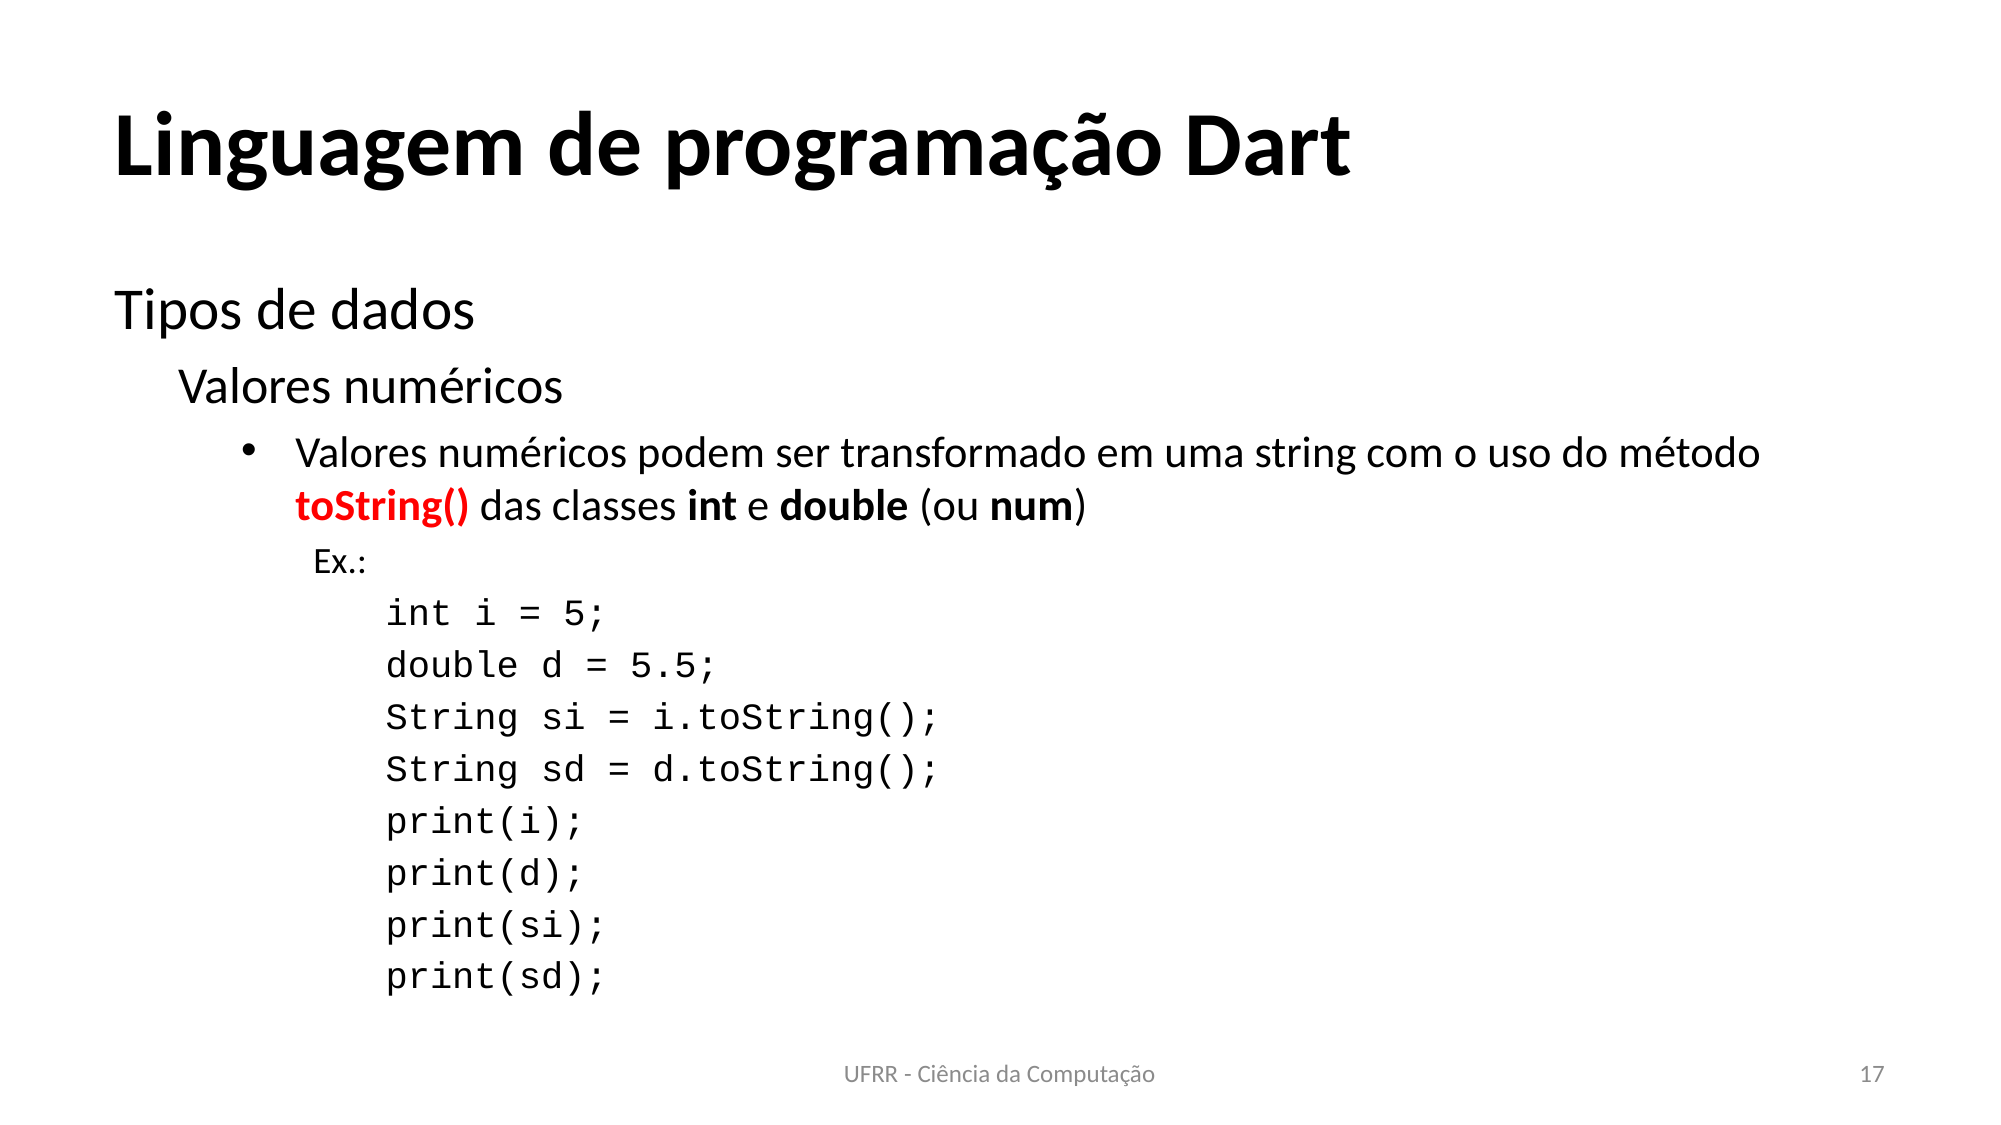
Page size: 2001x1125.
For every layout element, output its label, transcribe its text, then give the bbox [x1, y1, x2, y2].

footer UFRR - Ciência da Computação [683, 1042, 1317, 1103]
title Linguagem de programação Dart [99, 45, 1900, 233]
list Tipos de dados Valores numéricos Valores numéricos podem ser transformado em uma string com o uso do método toString() das classes int e double (ou num) Ex.: int i = 5; double d = 5.5; String si = i.toString(); String sd = d.toString(); print(i); print(d); print(si); print(sd); [99, 262, 1900, 1005]
slide_number 17 [1433, 1042, 1900, 1103]
